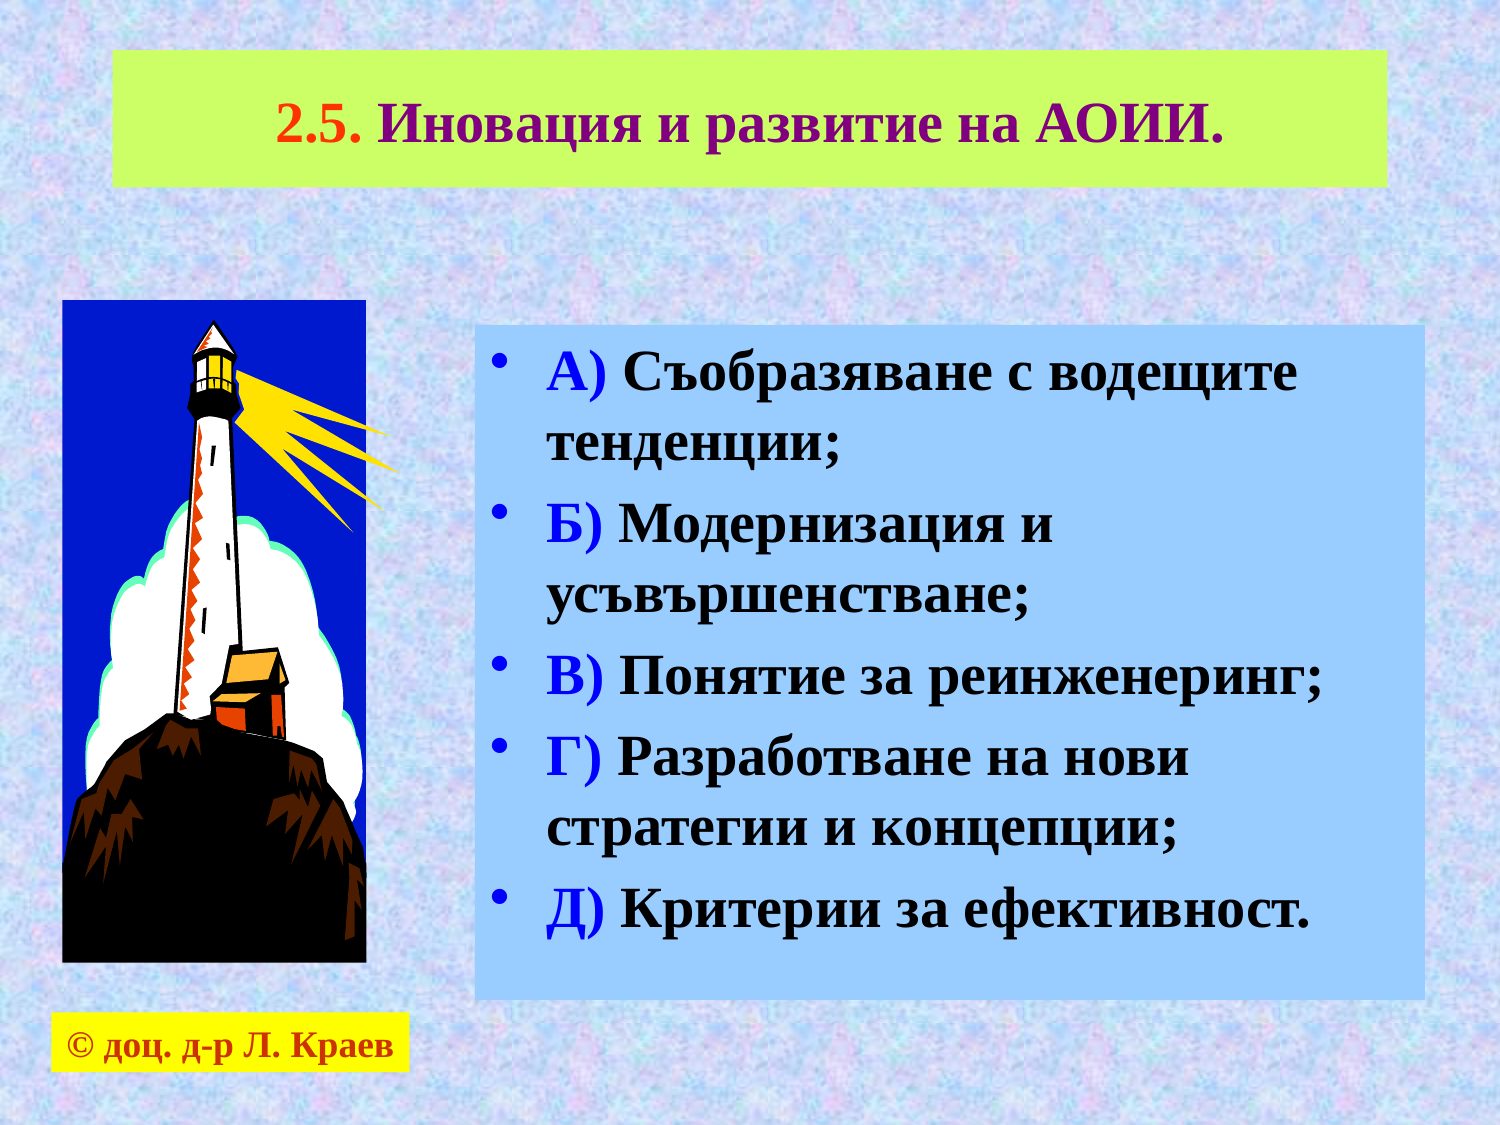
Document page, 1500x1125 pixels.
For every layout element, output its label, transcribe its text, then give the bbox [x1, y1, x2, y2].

list А) Съобразяване с водещите тенденции; Б) Модернизация и усъвършенстване; В) Понятие за реинженеринг; Г) Разработване на нови стратегии и концепции; Д) Критерии за ефективност. [474, 324, 1425, 1000]
text_box © доц. д-р Л. Краев [51, 1012, 410, 1073]
title 2.5. Иновация и развитие на АОИИ. [112, 50, 1388, 188]
picture [0, 0, 1500, 1125]
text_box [62, 299, 401, 963]
